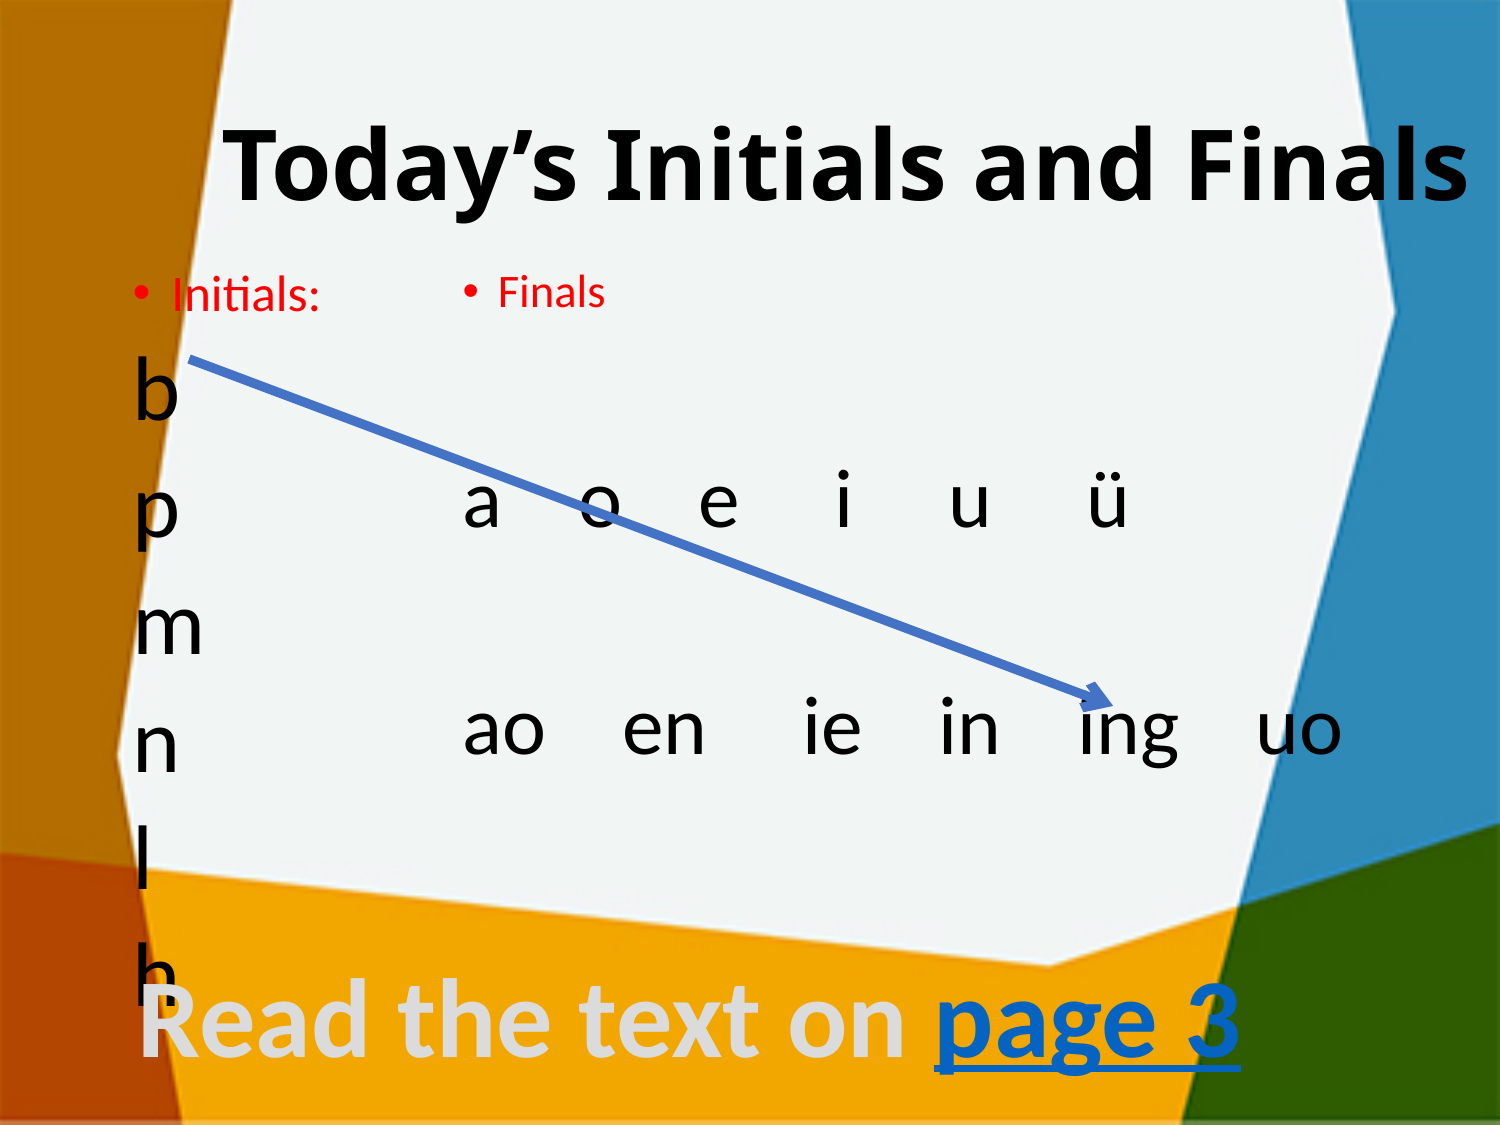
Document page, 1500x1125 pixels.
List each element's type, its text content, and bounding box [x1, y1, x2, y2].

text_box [189, 358, 1114, 706]
list Initials: b p m n l h [117, 260, 657, 1043]
text_box Read the text on page 3 [122, 937, 1257, 1088]
picture [0, 0, 1500, 1125]
list Finals a o e i u ü ao en ie in ing uo [447, 260, 1471, 792]
title Today’s Initials and Finals [206, 59, 1500, 278]
